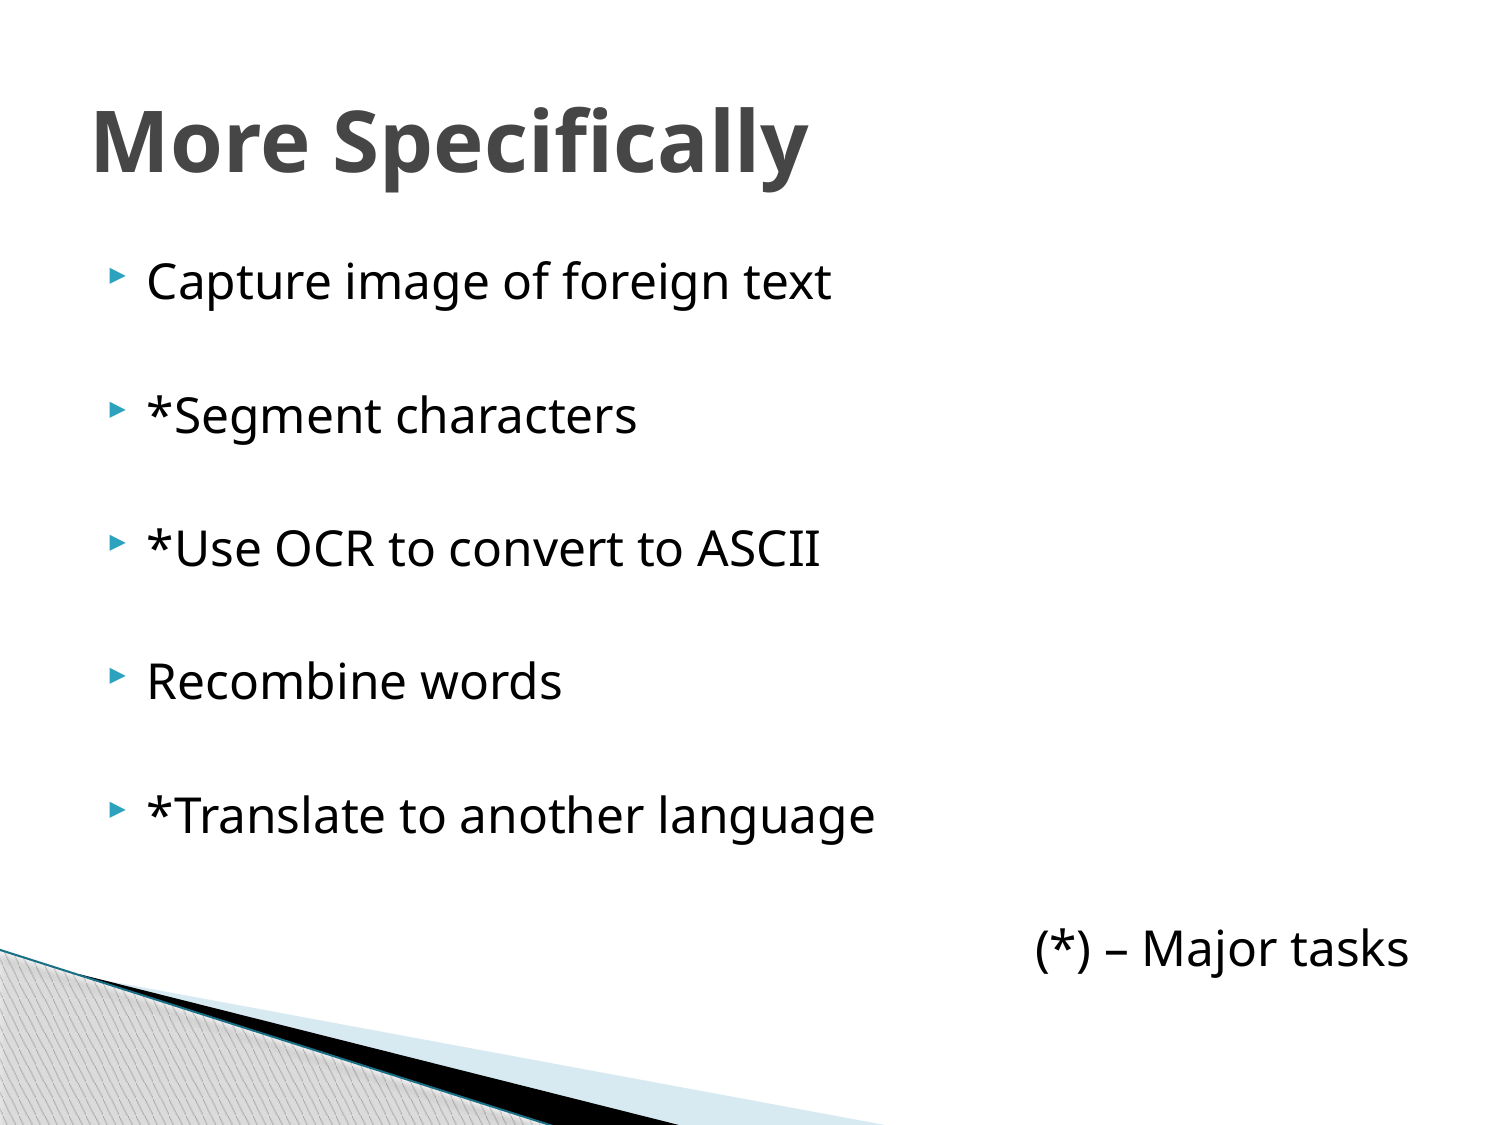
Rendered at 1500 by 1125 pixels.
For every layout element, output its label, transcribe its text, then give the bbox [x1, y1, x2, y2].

title More Specifically [75, 45, 1425, 233]
list Capture image of foreign text *Segment characters *Use OCR to convert to ASCII Recombine words *Translate to another language (*) – Major tasks [75, 243, 1425, 986]
